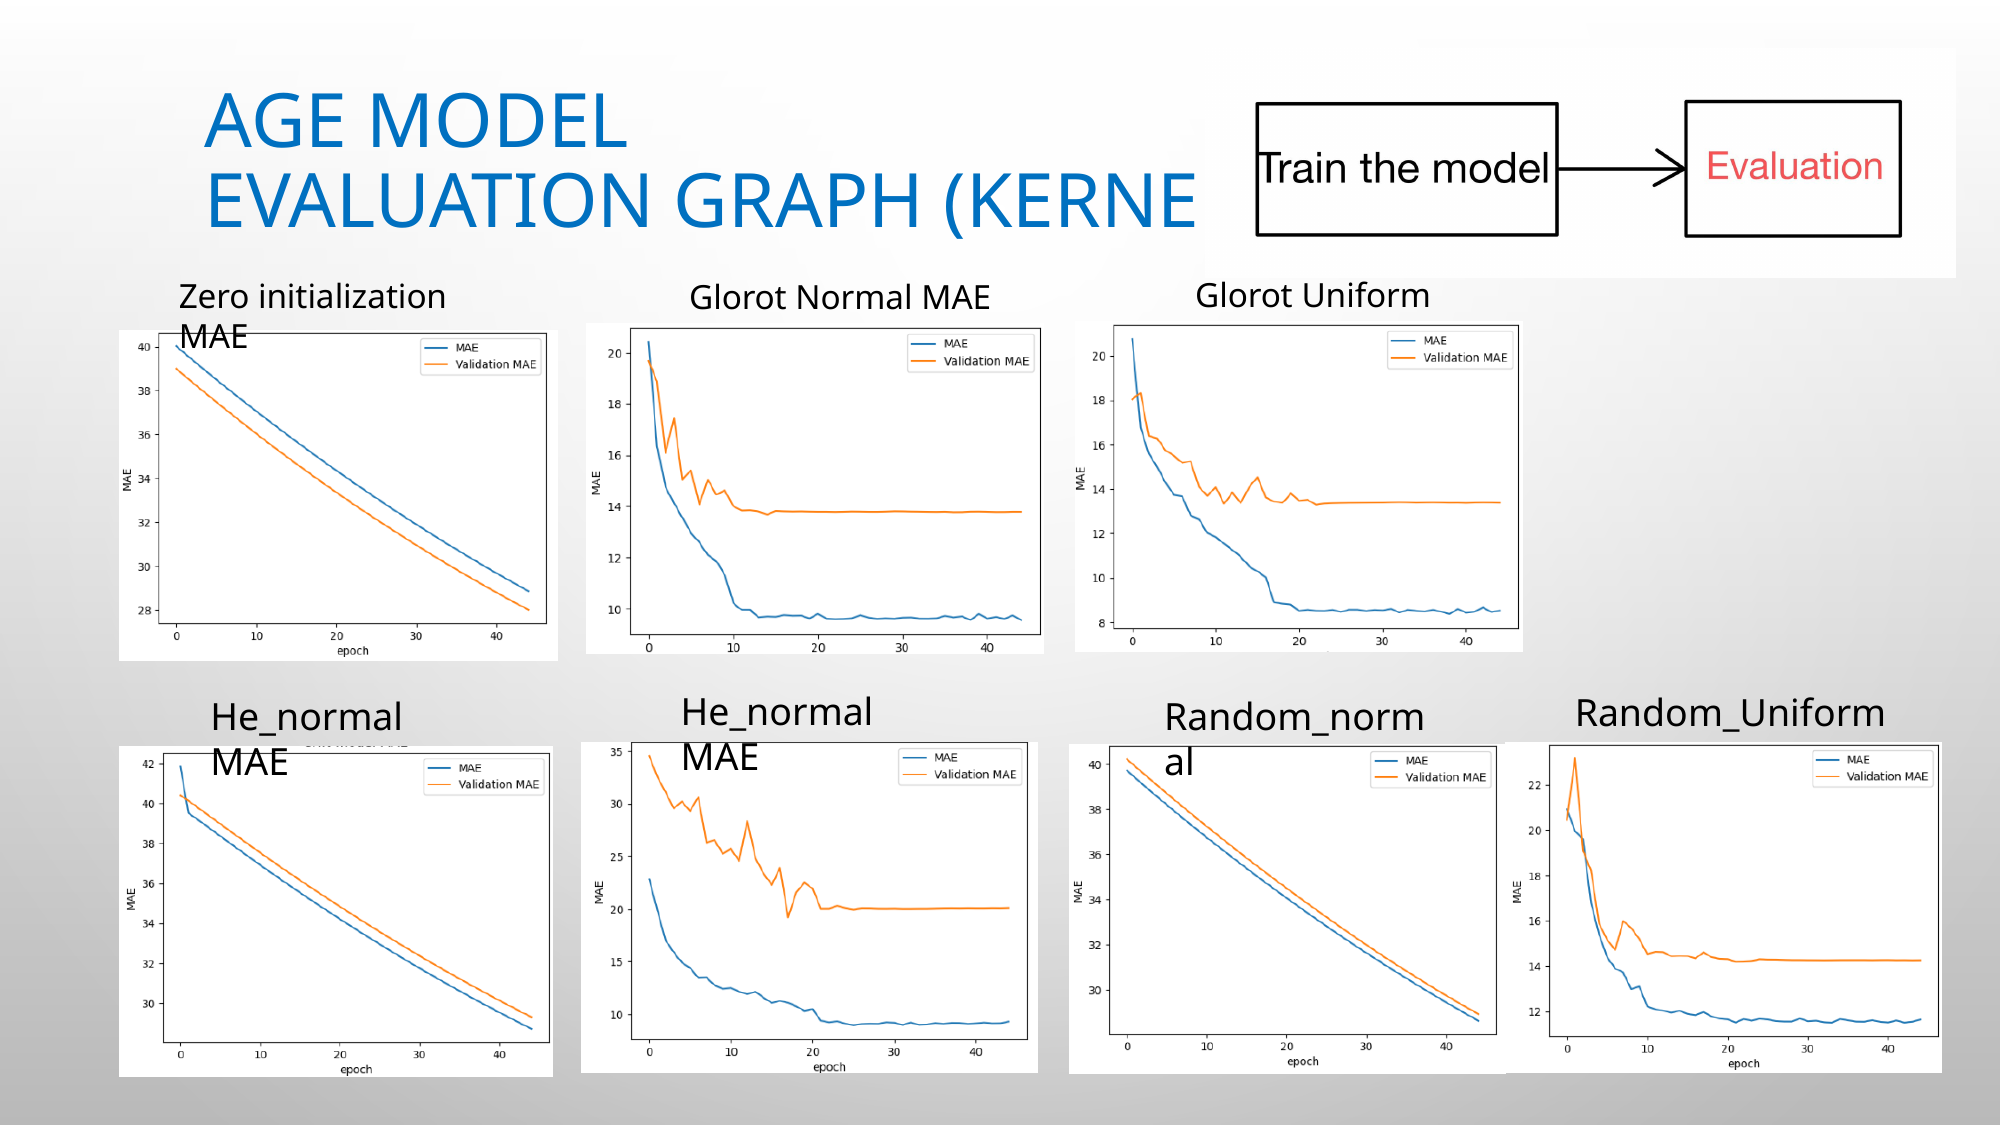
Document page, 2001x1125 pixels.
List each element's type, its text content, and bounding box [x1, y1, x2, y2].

title Age Model Evaluation Graph (Kernel) [189, 51, 1201, 275]
text_box Random_Uniform [1559, 682, 1910, 740]
text_box Zero initialization MAE [163, 268, 527, 328]
text_box Glorot Uniform [1180, 266, 1484, 319]
text_box Random_normal [1149, 686, 1449, 742]
picture [0, 0, 2000, 1125]
text_box He_normal MAE [665, 680, 965, 740]
text_box Glorot Normal MAE [674, 268, 1052, 324]
text_box He_normal MAE [195, 686, 495, 744]
